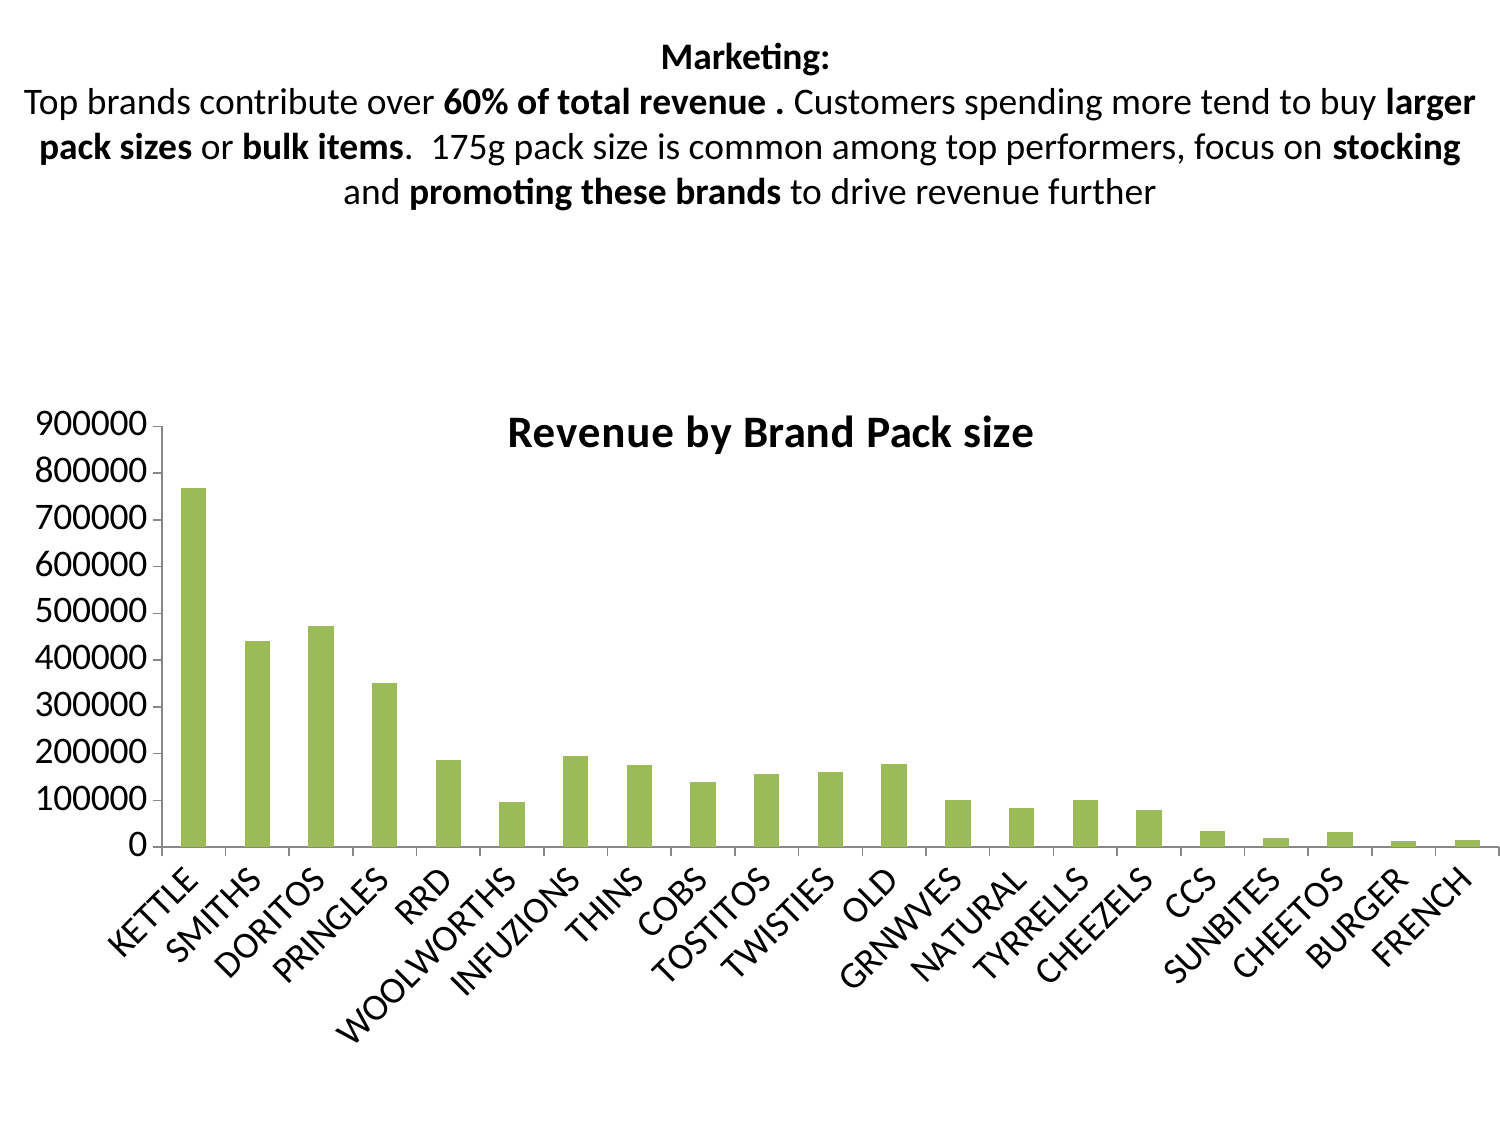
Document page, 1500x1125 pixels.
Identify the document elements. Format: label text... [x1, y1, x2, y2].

text_box Marketing: Top brands contribute over 60% of total revenue . Customers spending more tend to buy larger pack sizes or bulk items. 175g pack size is common among top performers, focus on stocking and promoting these brands to drive revenue further [0, 24, 1500, 265]
chart [0, 399, 1500, 1097]
